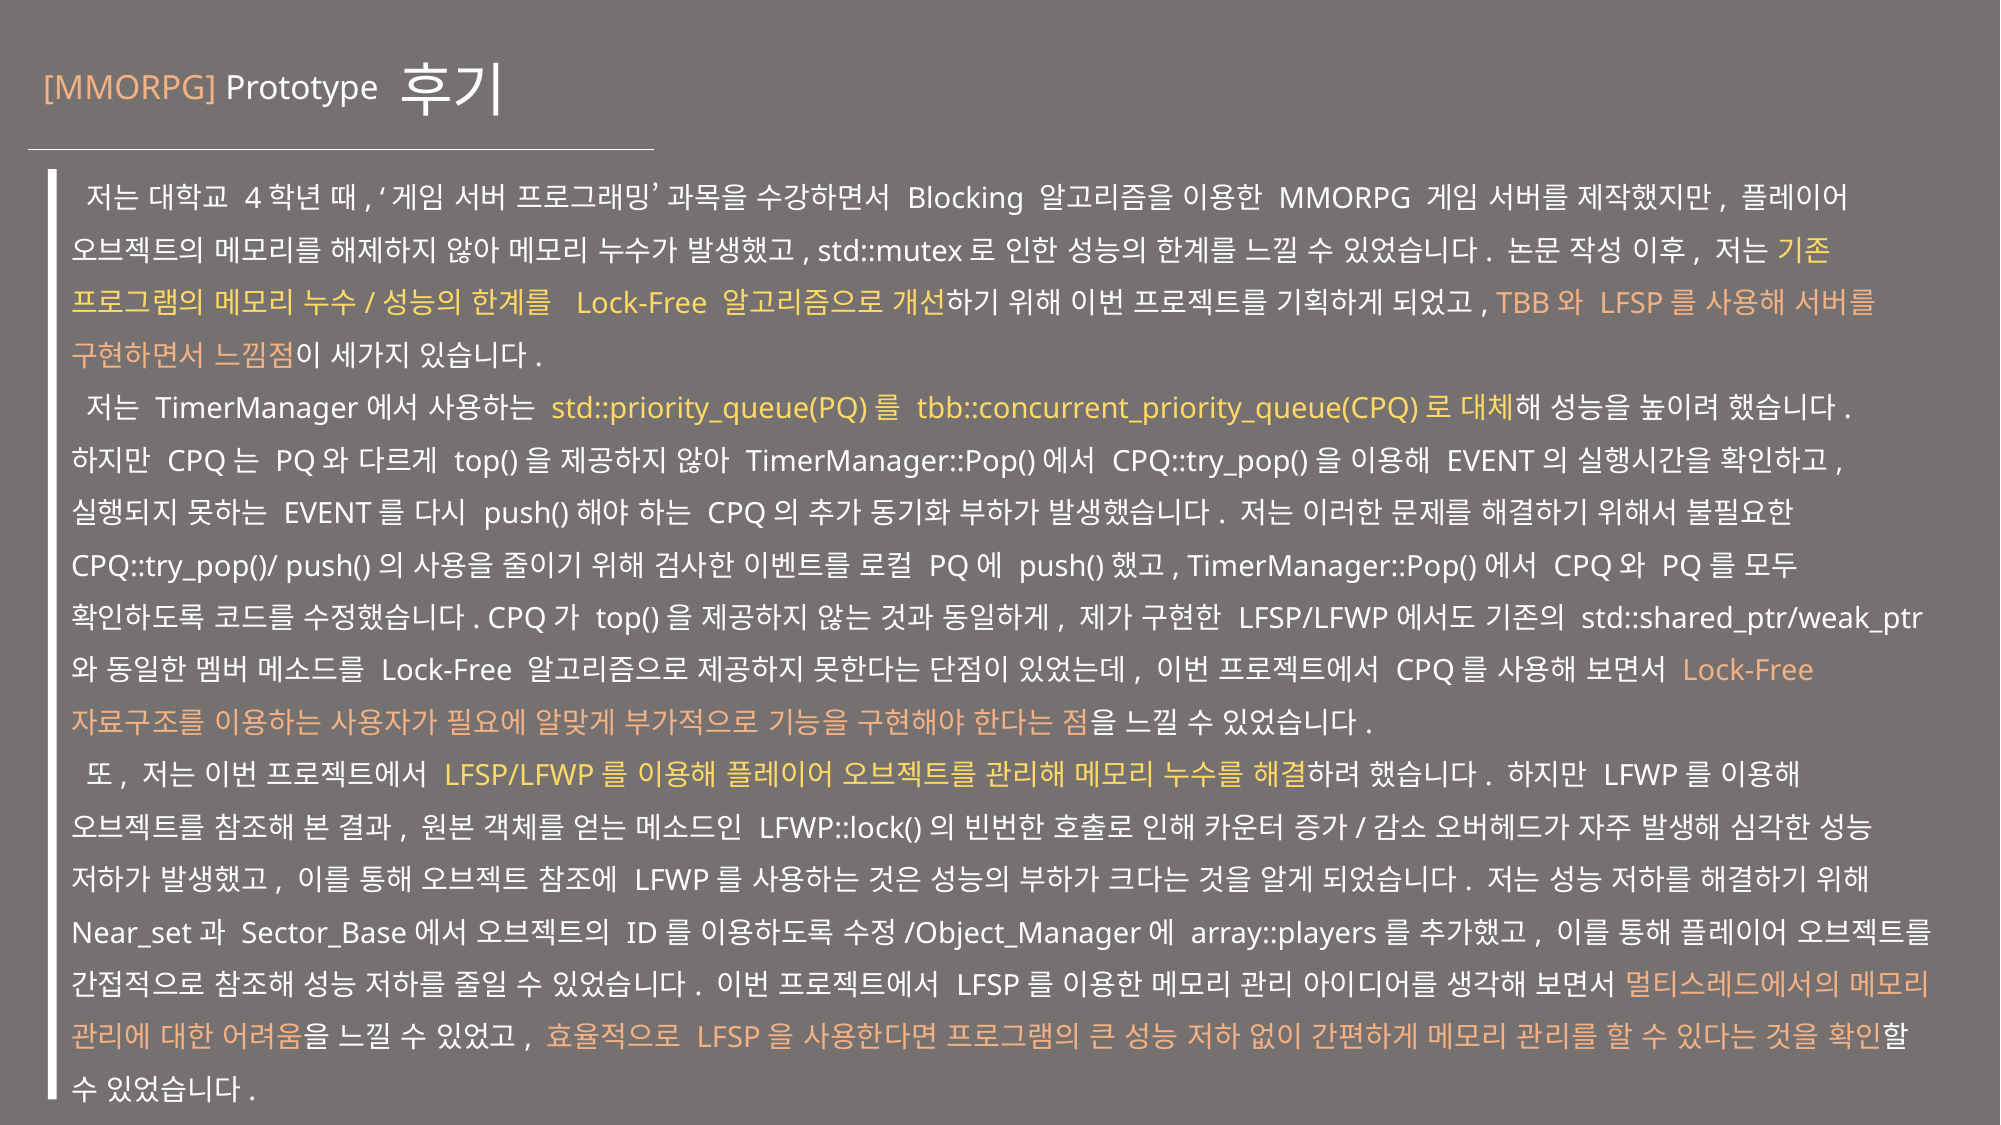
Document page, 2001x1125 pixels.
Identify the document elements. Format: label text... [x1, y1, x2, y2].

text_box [47, 168, 1952, 1100]
title 후기 [384, 150, 654, 159]
title 후기 [384, 25, 654, 149]
text_box [MMORPG] Prototype [28, 59, 384, 114]
